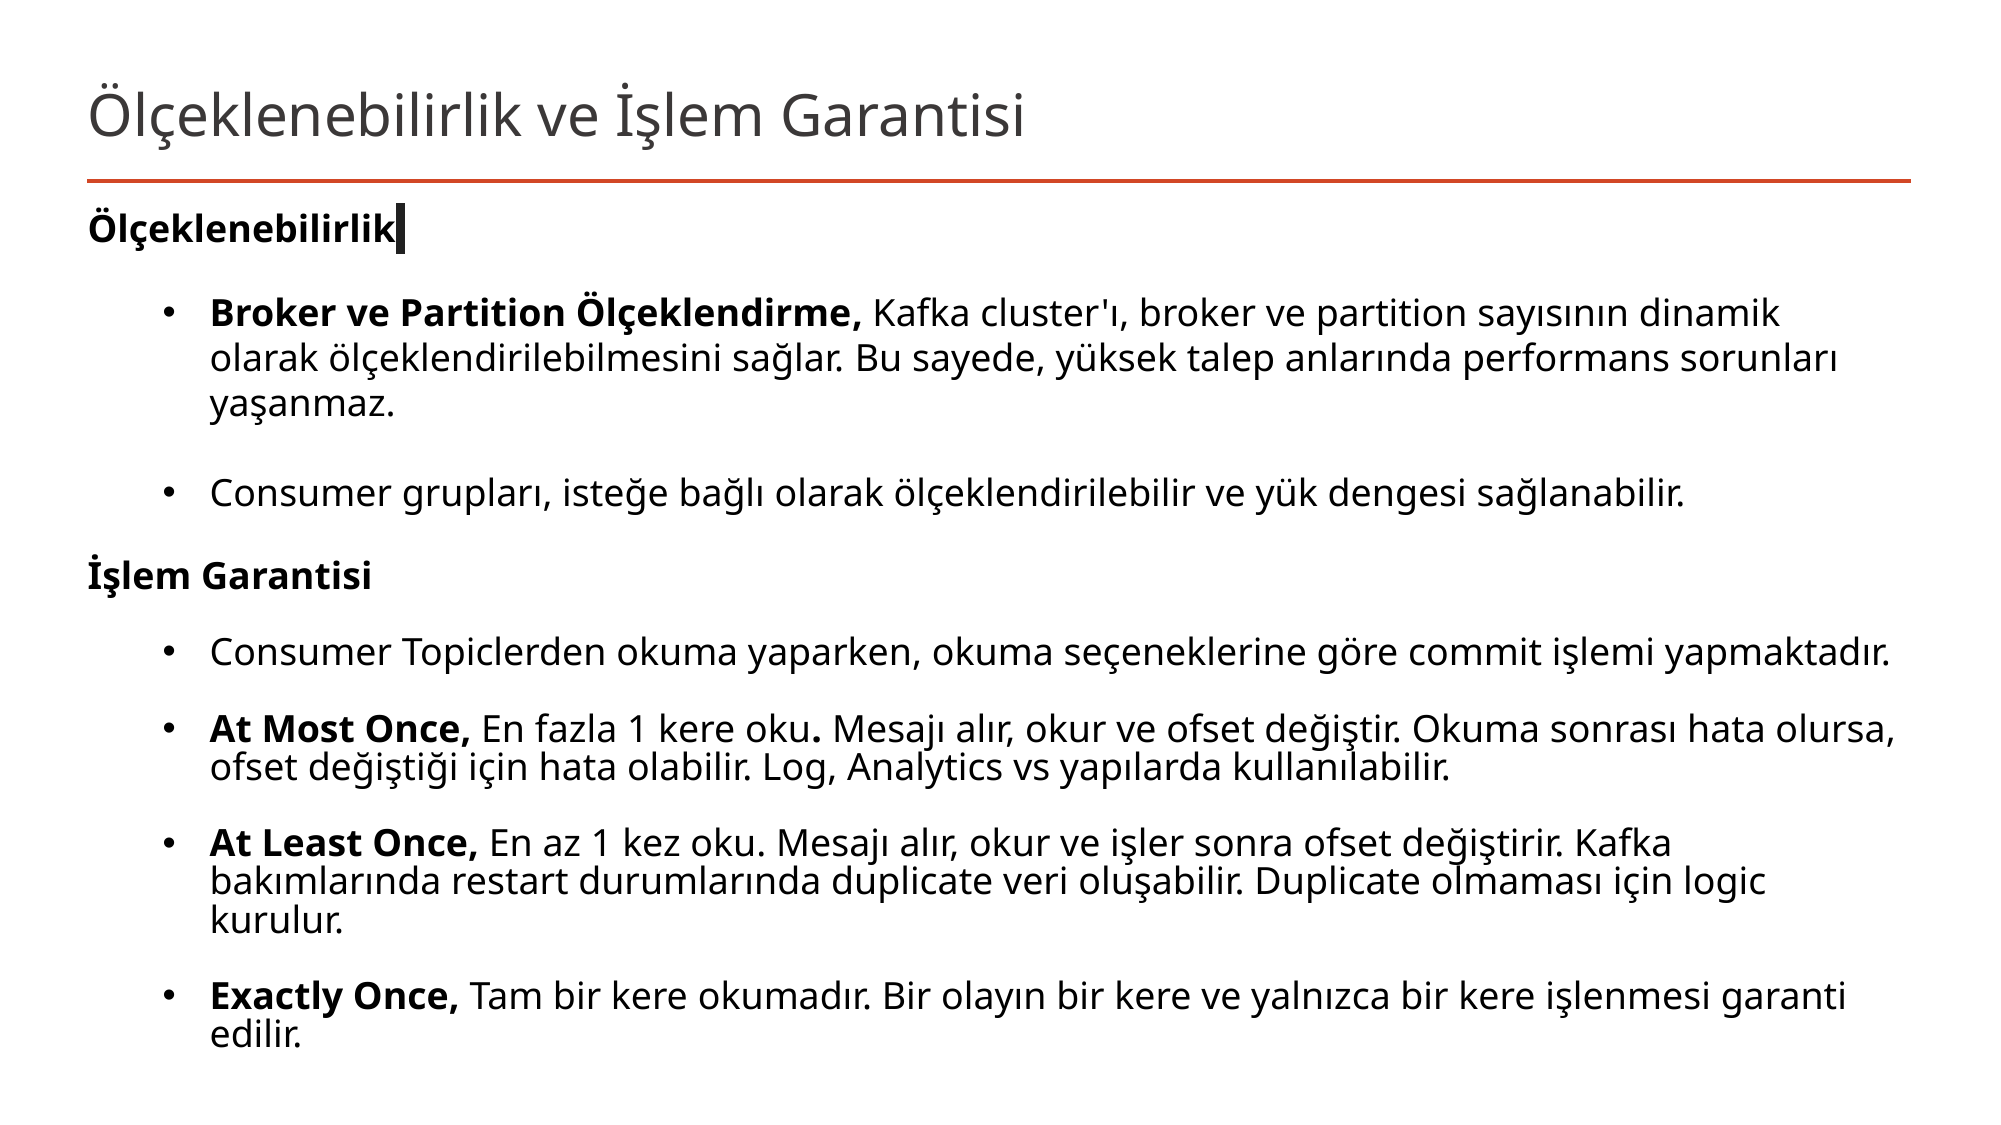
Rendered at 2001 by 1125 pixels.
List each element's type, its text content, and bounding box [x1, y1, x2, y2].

title Ölçeklenebilirlik ve İşlem Garantisi [72, 70, 1912, 163]
text_box Ölçeklenebilirlik Broker ve Partition Ölçeklendirme, Kafka cluster'ı, broker ve partition sayısının dinamik olarak ölçeklendirilebilmesini sağlar. Bu sayede, yüksek talep anlarında performans sorunları yaşanmaz. Consumer grupları, isteğe bağlı olarak ölçeklendirilebilir ve yük dengesi sağlanabilir. İşlem Garantisi Consumer Topiclerden okuma yaparken, okuma seçeneklerine göre commit işlemi yapmaktadır. At Most Once, En fazla 1 kere oku. Mesajı alır, okur ve ofset değiştir. Okuma sonrası hata olursa, ofset değiştiği için hata olabilir. Log, Analytics vs yapılarda kullanılabilir. At Least Once, En az 1 kez oku. Mesajı alır, okur ve işler sonra ofset değiştirir. Kafka bakımlarında restart durumlarında duplicate veri oluşabilir. Duplicate olmaması için logic kurulur. Exactly Once, Tam bir kere okumadır. Bir olayın bir kere ve yalnızca bir kere işlenmesi garanti edilir. [72, 205, 1912, 1125]
